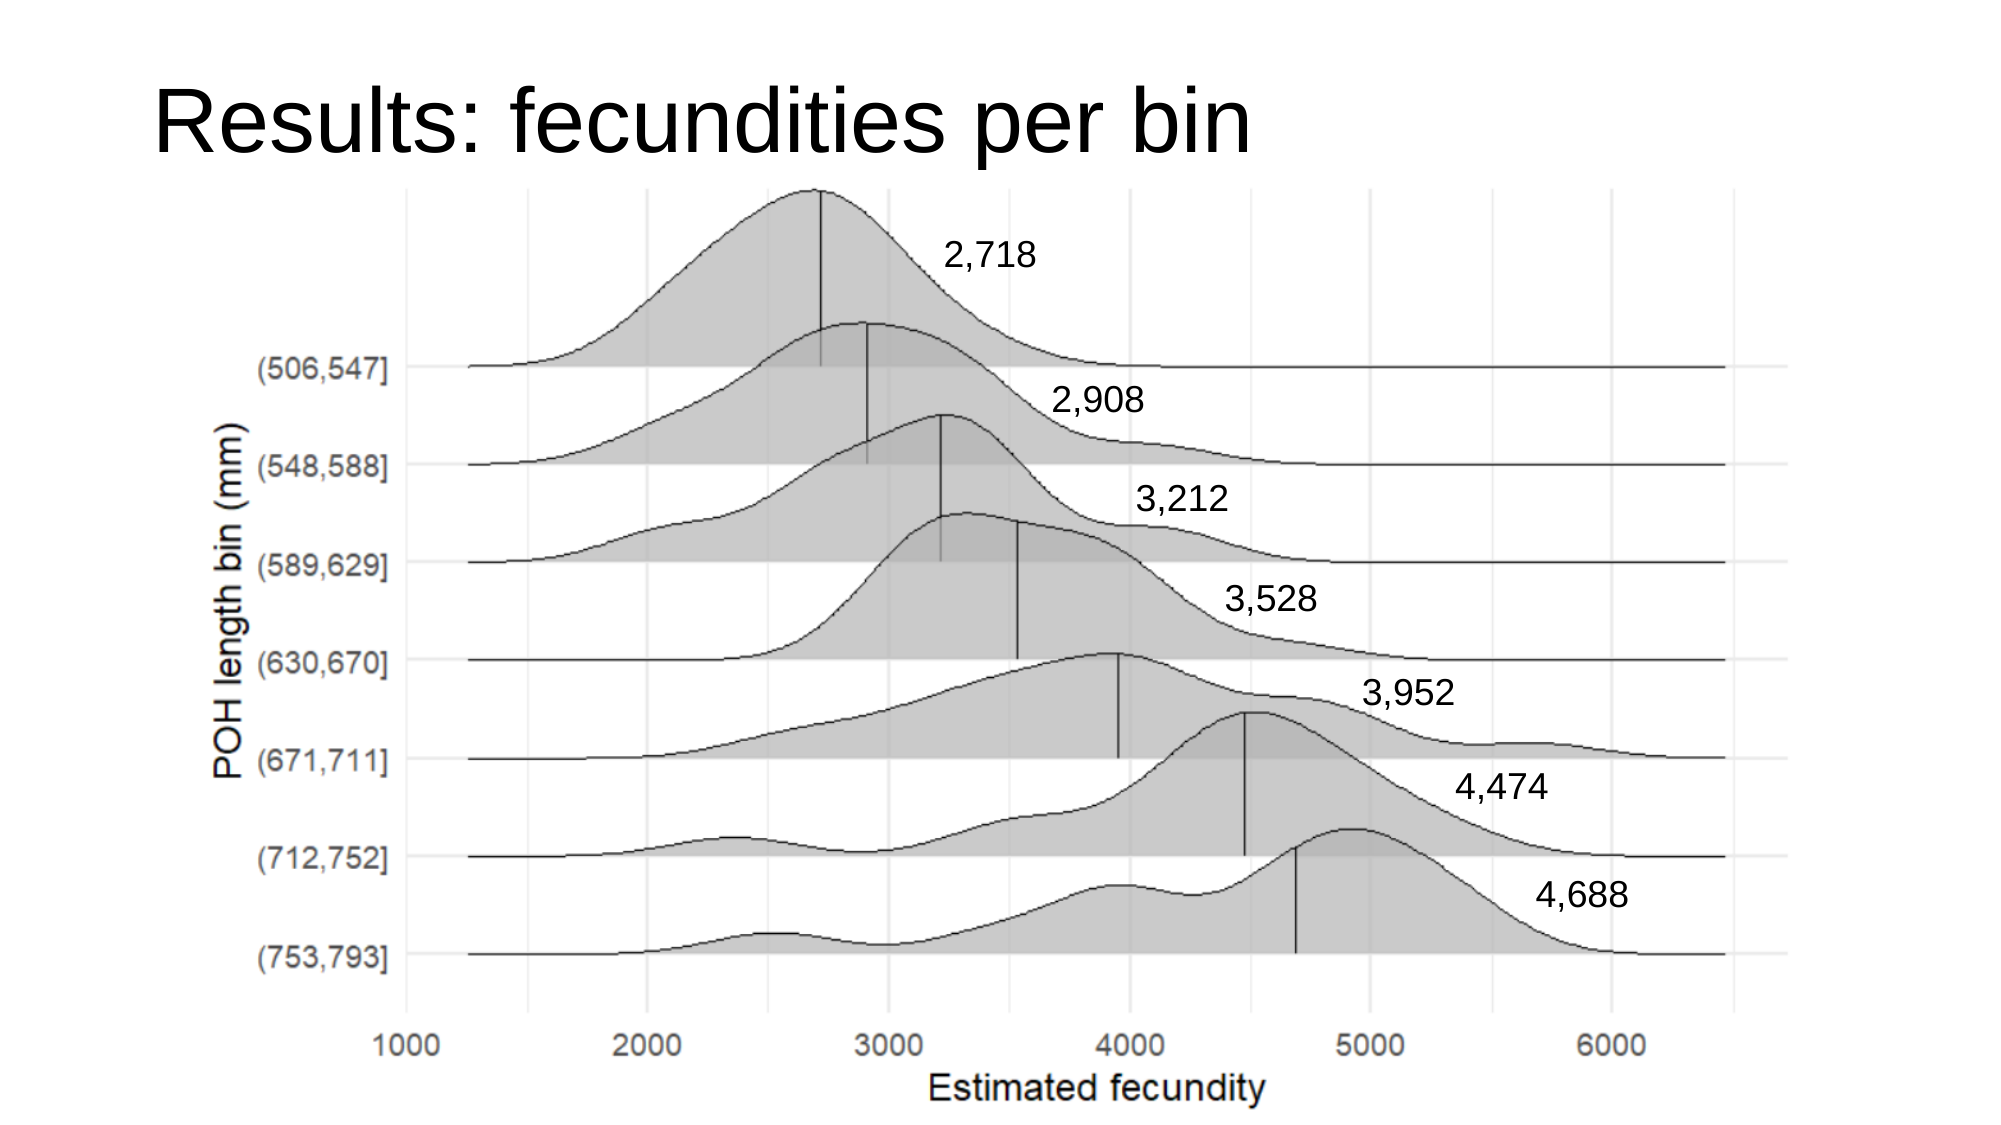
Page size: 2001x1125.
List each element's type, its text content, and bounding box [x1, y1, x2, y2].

title Results: fecundities per bin [137, 46, 1863, 199]
picture [193, 170, 1807, 1125]
